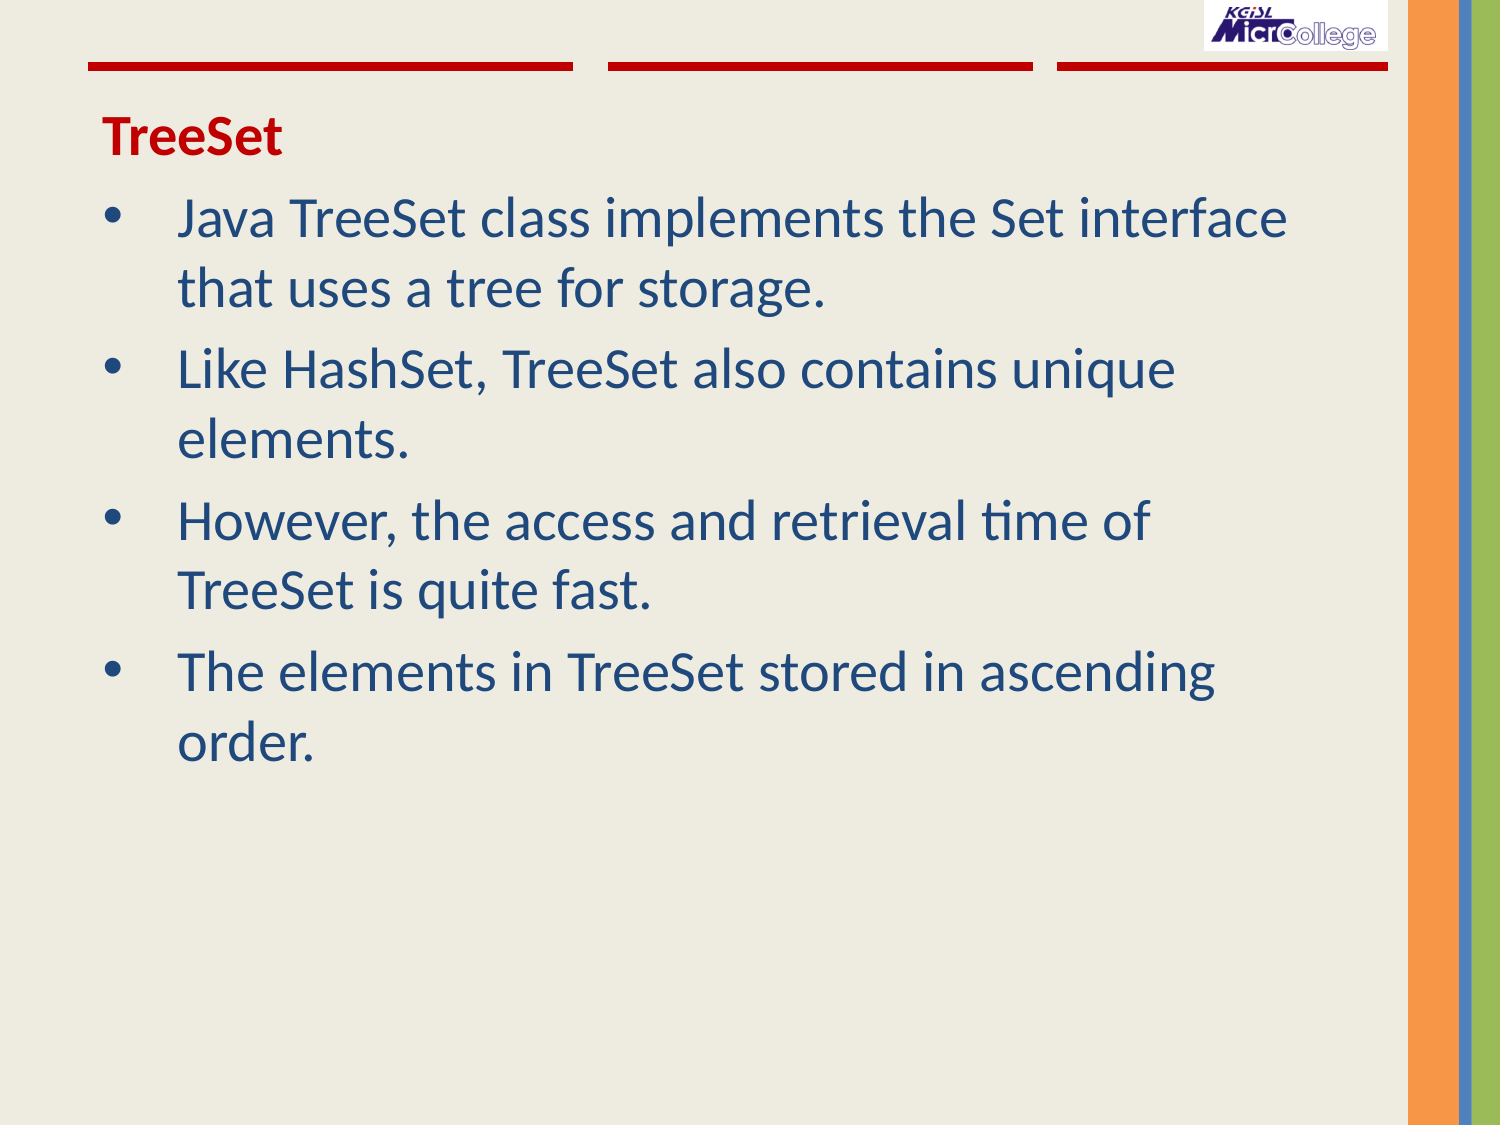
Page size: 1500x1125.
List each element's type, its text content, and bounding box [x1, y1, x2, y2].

list TreeSet Java TreeSet class implements the Set interface that uses a tree for storage. Like HashSet, TreeSet also contains unique elements. However, the access and retrieval time of TreeSet is quite fast. The elements in TreeSet stored in ascending order. [87, 90, 1313, 1100]
picture [1204, 0, 1389, 51]
